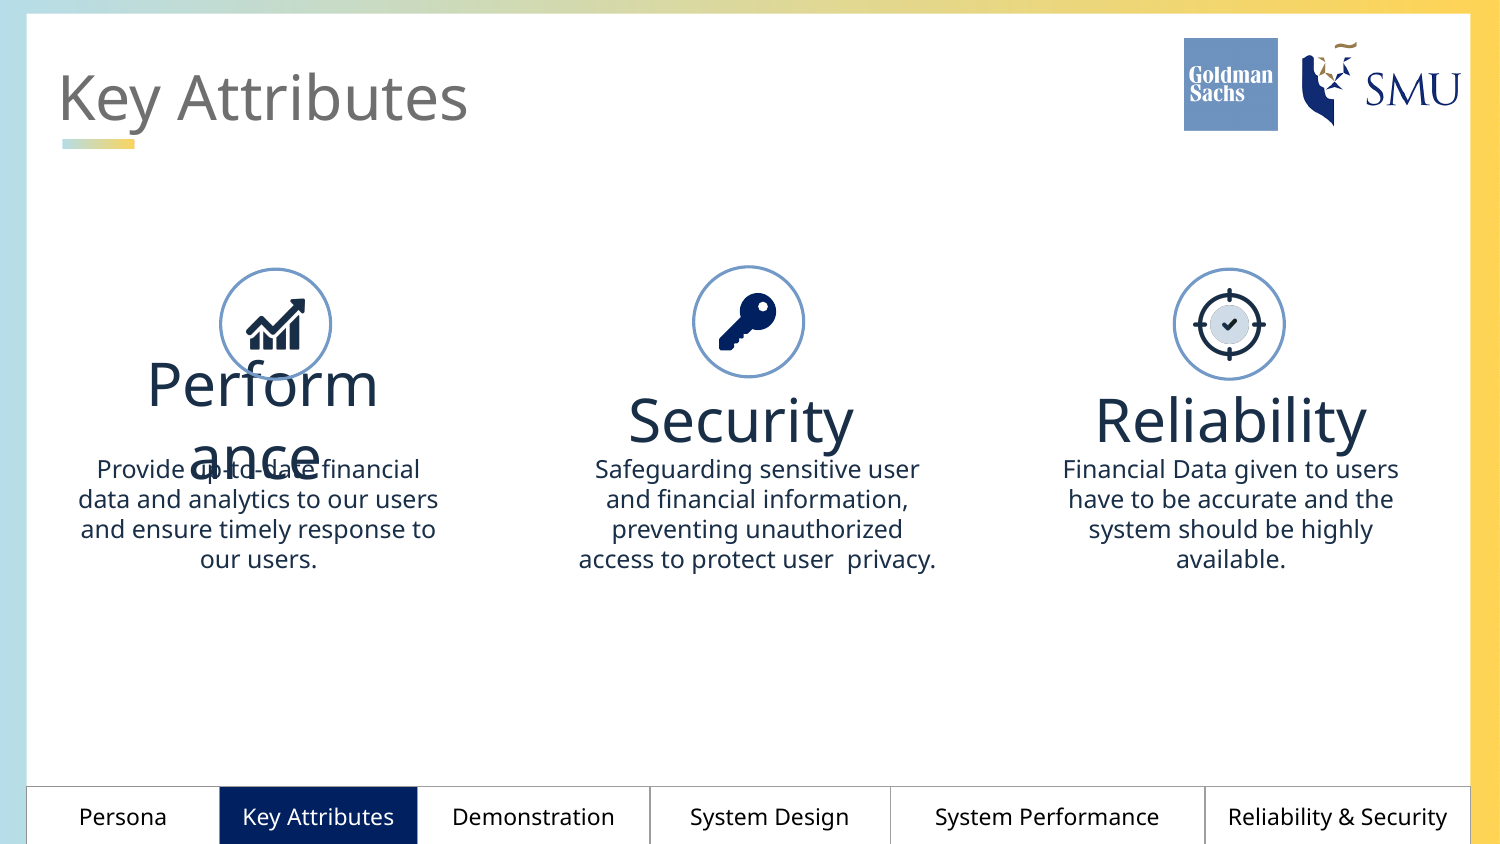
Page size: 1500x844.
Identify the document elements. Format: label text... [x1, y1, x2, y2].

subtitle Provide up-to-date financial data and analytics to our users and ensure timely response to our users. [62, 456, 456, 570]
picture [1184, 37, 1278, 131]
table_header Demonstration [418, 787, 649, 844]
subtitle Financial Data given to users have to be accurate and the system should be highly available. [1039, 447, 1423, 579]
subtitle Safeguarding sensitive user and financial information, preventing unauthorized access to protect user privacy. [561, 437, 954, 590]
table_header System Design [651, 787, 890, 844]
picture [245, 294, 306, 354]
picture [1301, 41, 1462, 128]
table_header System Performance [891, 787, 1204, 844]
text_box [26, 13, 1471, 786]
table_header Reliability & Security [1206, 787, 1470, 844]
subtitle Performance [130, 388, 397, 449]
table_header Persona [27, 787, 219, 844]
text_box [62, 139, 135, 149]
text_box [0, 0, 1500, 844]
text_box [1174, 268, 1285, 380]
text_box [693, 266, 804, 377]
text_box [719, 292, 777, 351]
title Key Attributes [50, 57, 478, 134]
table_header Key Attributes [220, 787, 417, 844]
text_box [220, 269, 331, 380]
subtitle Security [472, 388, 954, 449]
subtitle Reliability [954, 388, 1500, 449]
